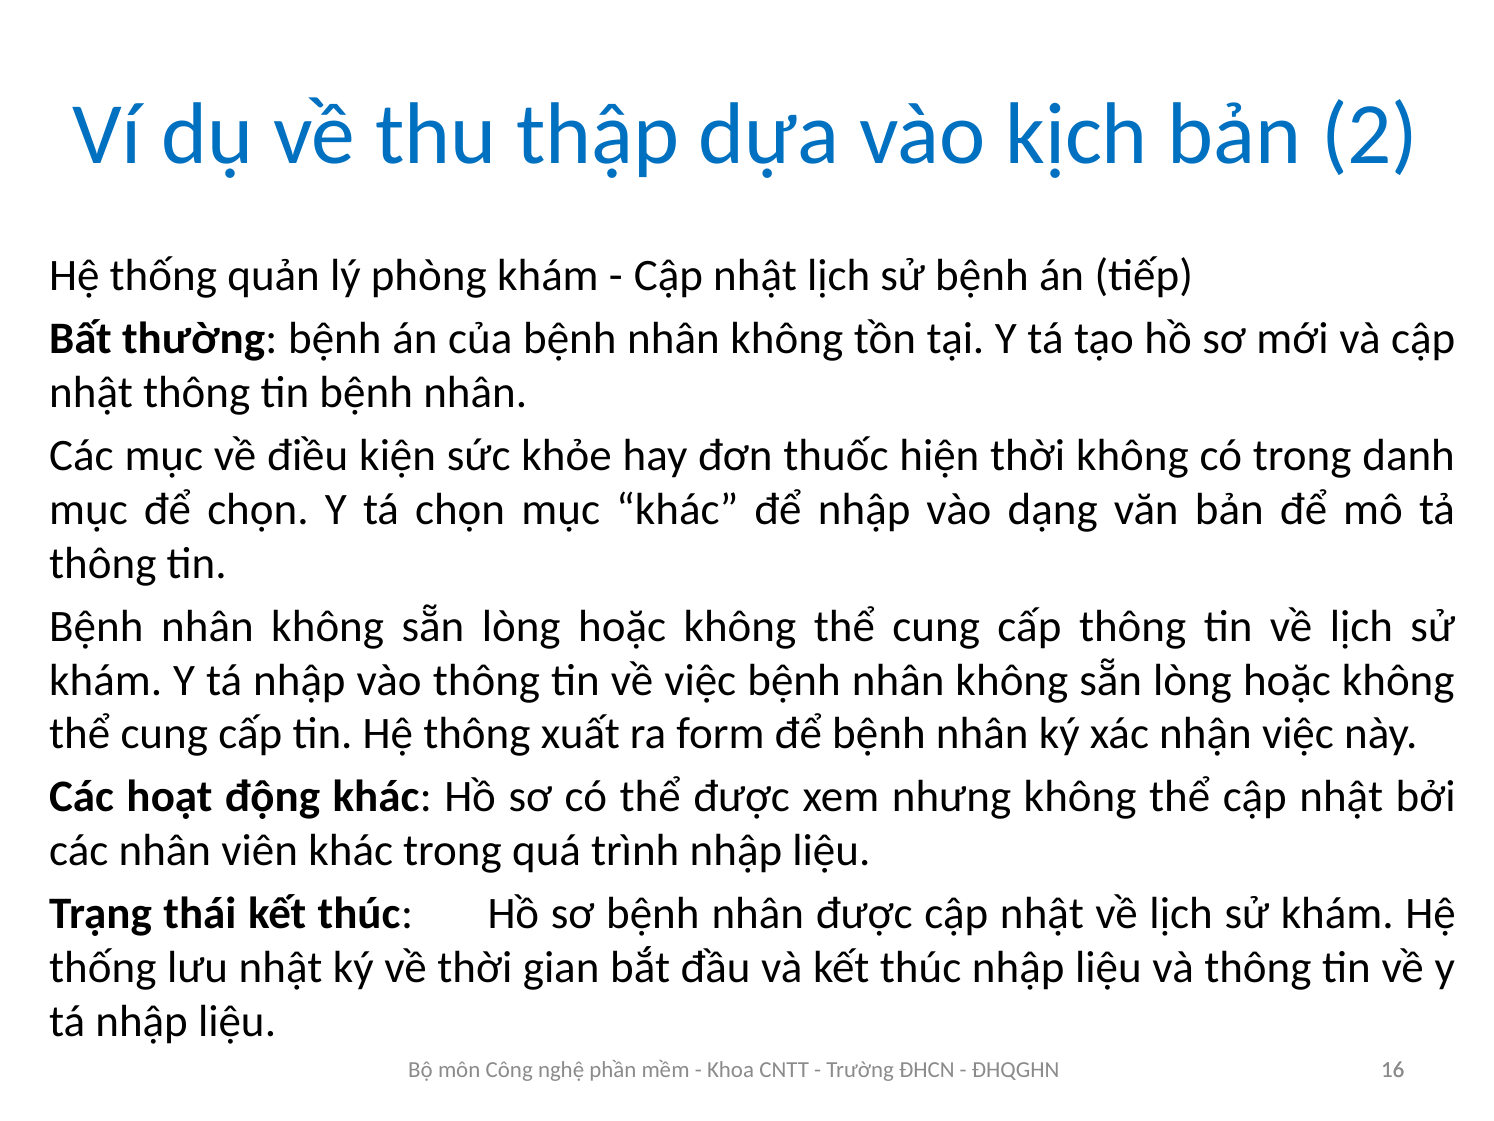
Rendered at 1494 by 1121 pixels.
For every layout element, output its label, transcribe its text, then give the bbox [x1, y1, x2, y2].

slide_number 16 [1070, 1038, 1419, 1099]
text_box Ví dụ về thu thập dựa vào kịch bản (2) [45, 35, 1447, 222]
text_box Hệ thống quản lý phòng khám - Cập nhật lịch sử bệnh án (tiếp) Bất thường: bệnh án của bệnh nhân không tồn tại. Y tá tạo hồ sơ mới và cập nhật thông tin bệnh nhân. Các mục về điều kiện sức khỏe hay đơn thuốc hiện thời không có trong danh mục để chọn. Y tá chọn mục “khác” để nhập vào dạng văn bản để mô tả thông tin. Bệnh nhân không sẵn lòng hoặc không thể cung cấp thông tin về lịch sử khám. Y tá nhập vào thông tin về việc bệnh nhân không sẵn lòng hoặc không thể cung cấp tin. Hệ thông xuất ra form để bệnh nhân ký xác nhận việc này. Các hoạt động khác: Hồ sơ có thể được xem nhưng không thể cập nhật bởi các nhân viên khác trong quá trình nhập liệu. Trạng thái kết thúc: Hồ sơ bệnh nhân được cập nhật về lịch sử khám. Hệ thống lưu nhật ký về thời gian bắt đầu và kết thúc nhập liệu và thông tin về y tá nhập liệu. [34, 238, 1472, 1098]
footer Bộ môn Công nghệ phần mềm - Khoa CNTT - Trường ĐHCN - ĐHQGHN [371, 1038, 1070, 1099]
